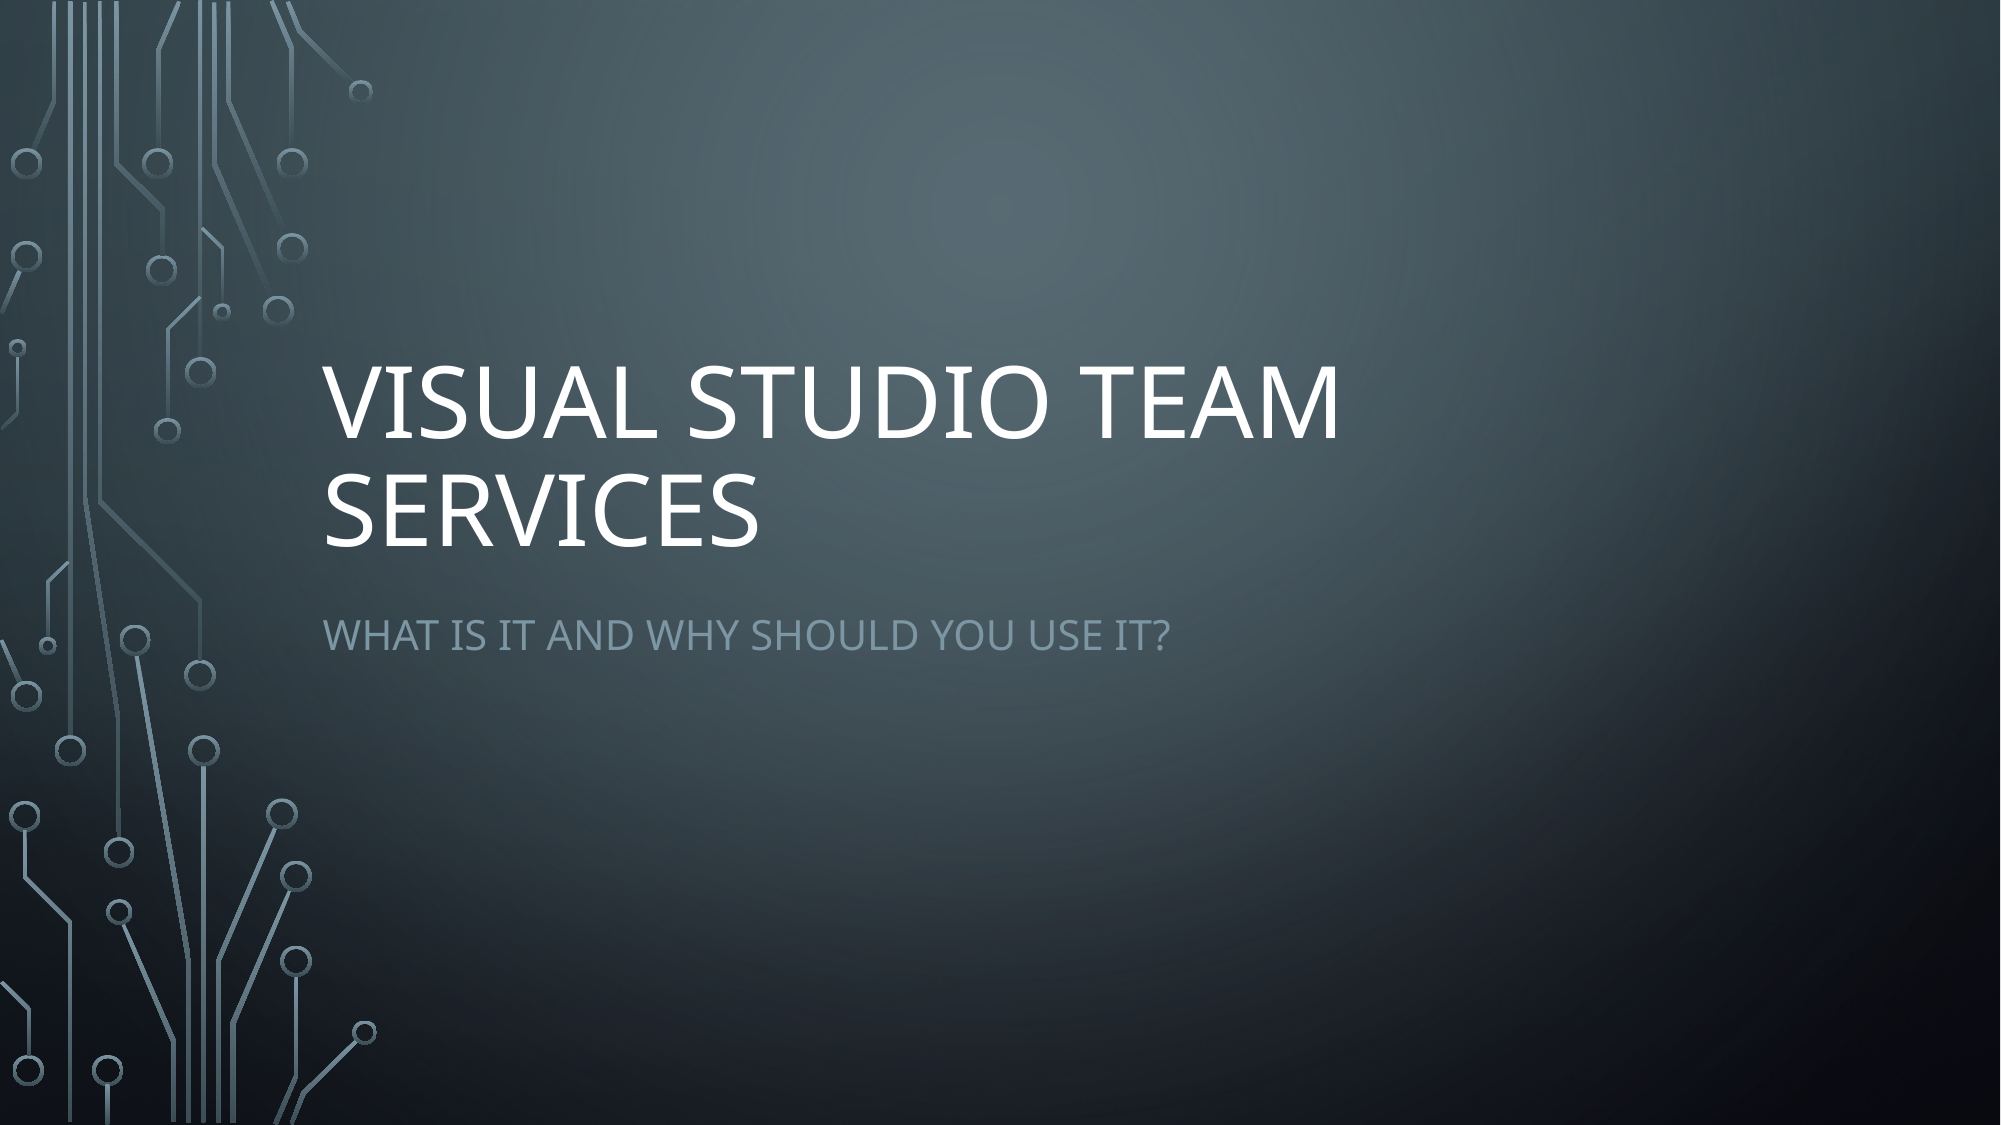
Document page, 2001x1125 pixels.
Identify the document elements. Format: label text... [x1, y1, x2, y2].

subtitle What is it and why should you use it? [307, 590, 1750, 863]
title Visual Studio Team Services [307, 184, 1750, 576]
